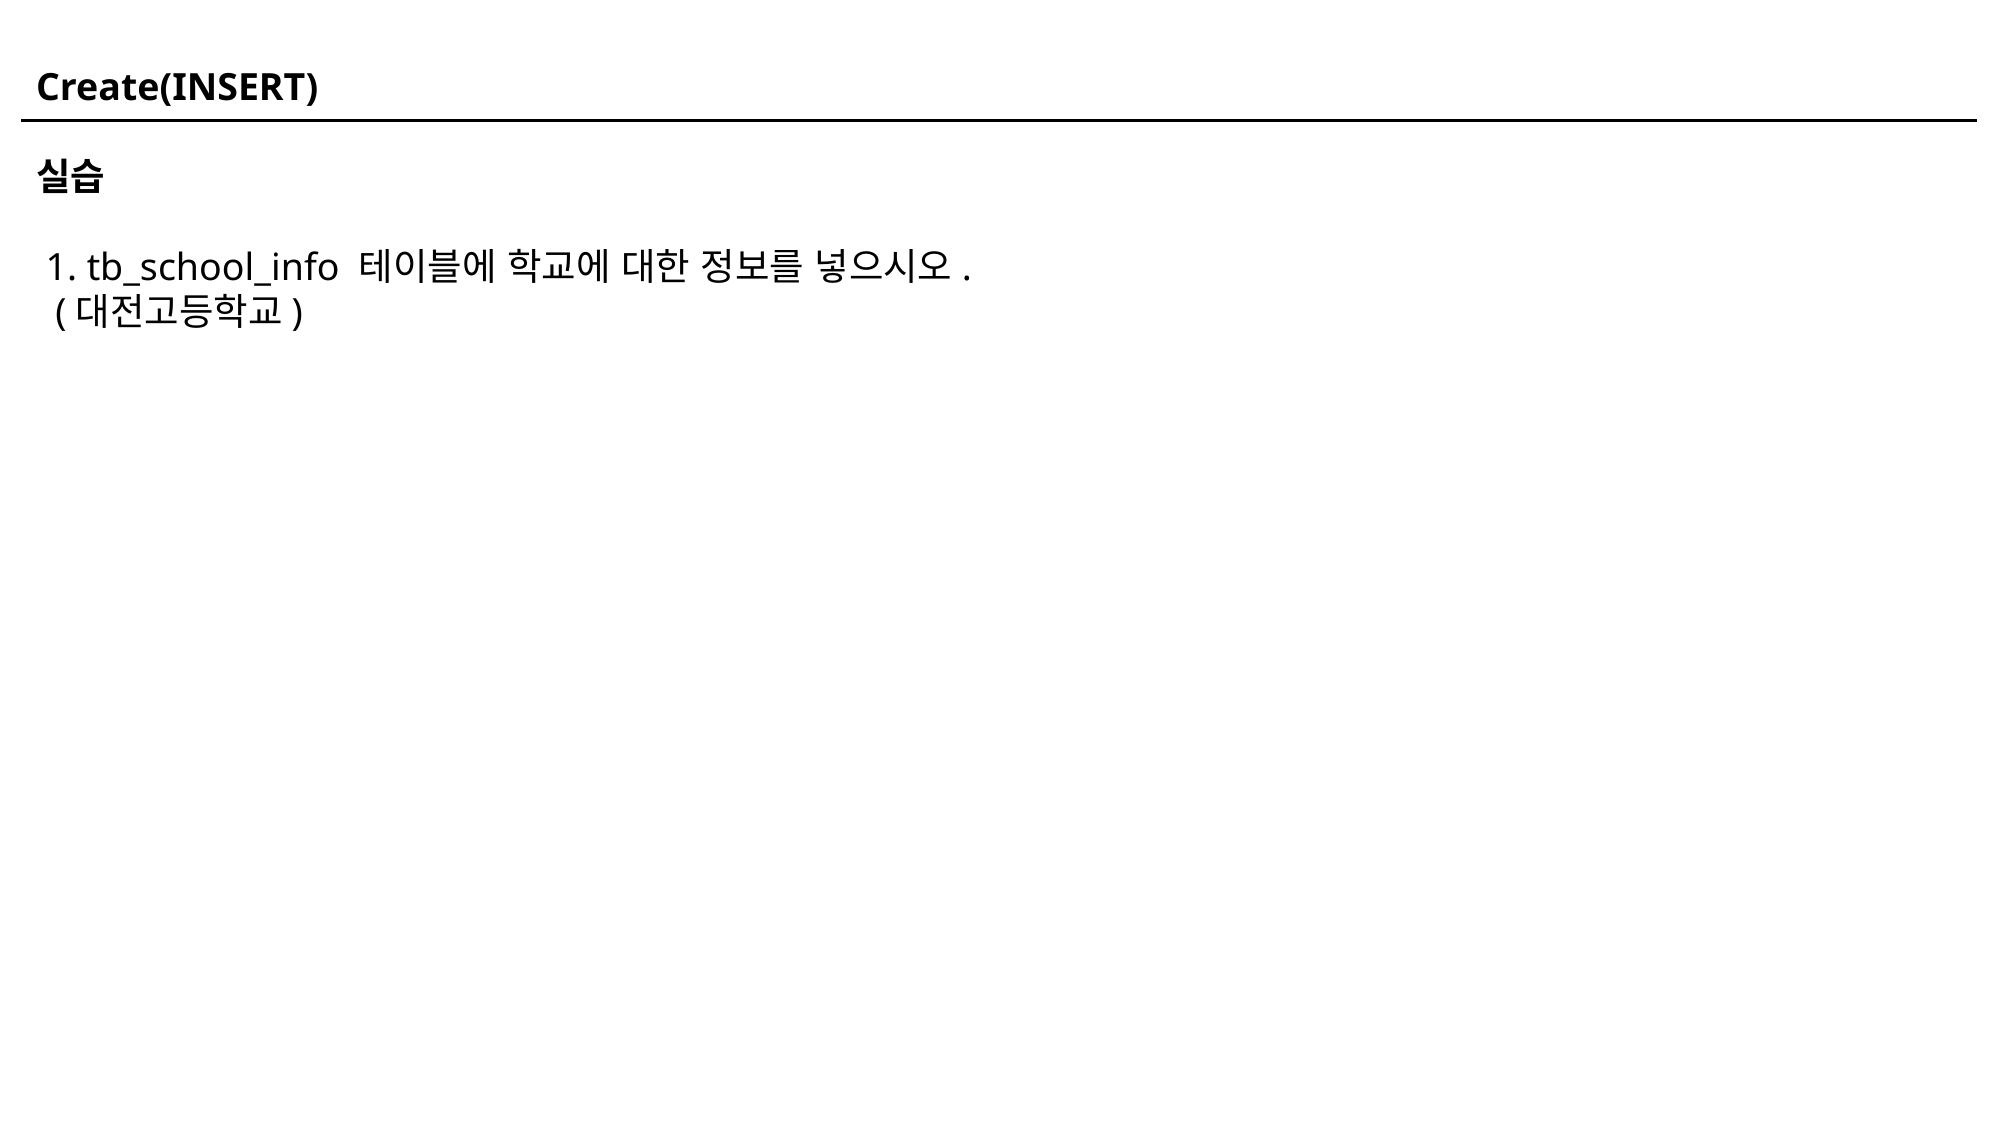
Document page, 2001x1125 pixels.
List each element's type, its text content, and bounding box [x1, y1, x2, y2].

text_box Create(INSERT) [21, 55, 1978, 116]
text_box 실습 1. tb_school_info 테이블에 학교에 대한 정보를 넣으시오. (대전고등학교) [21, 145, 1978, 341]
